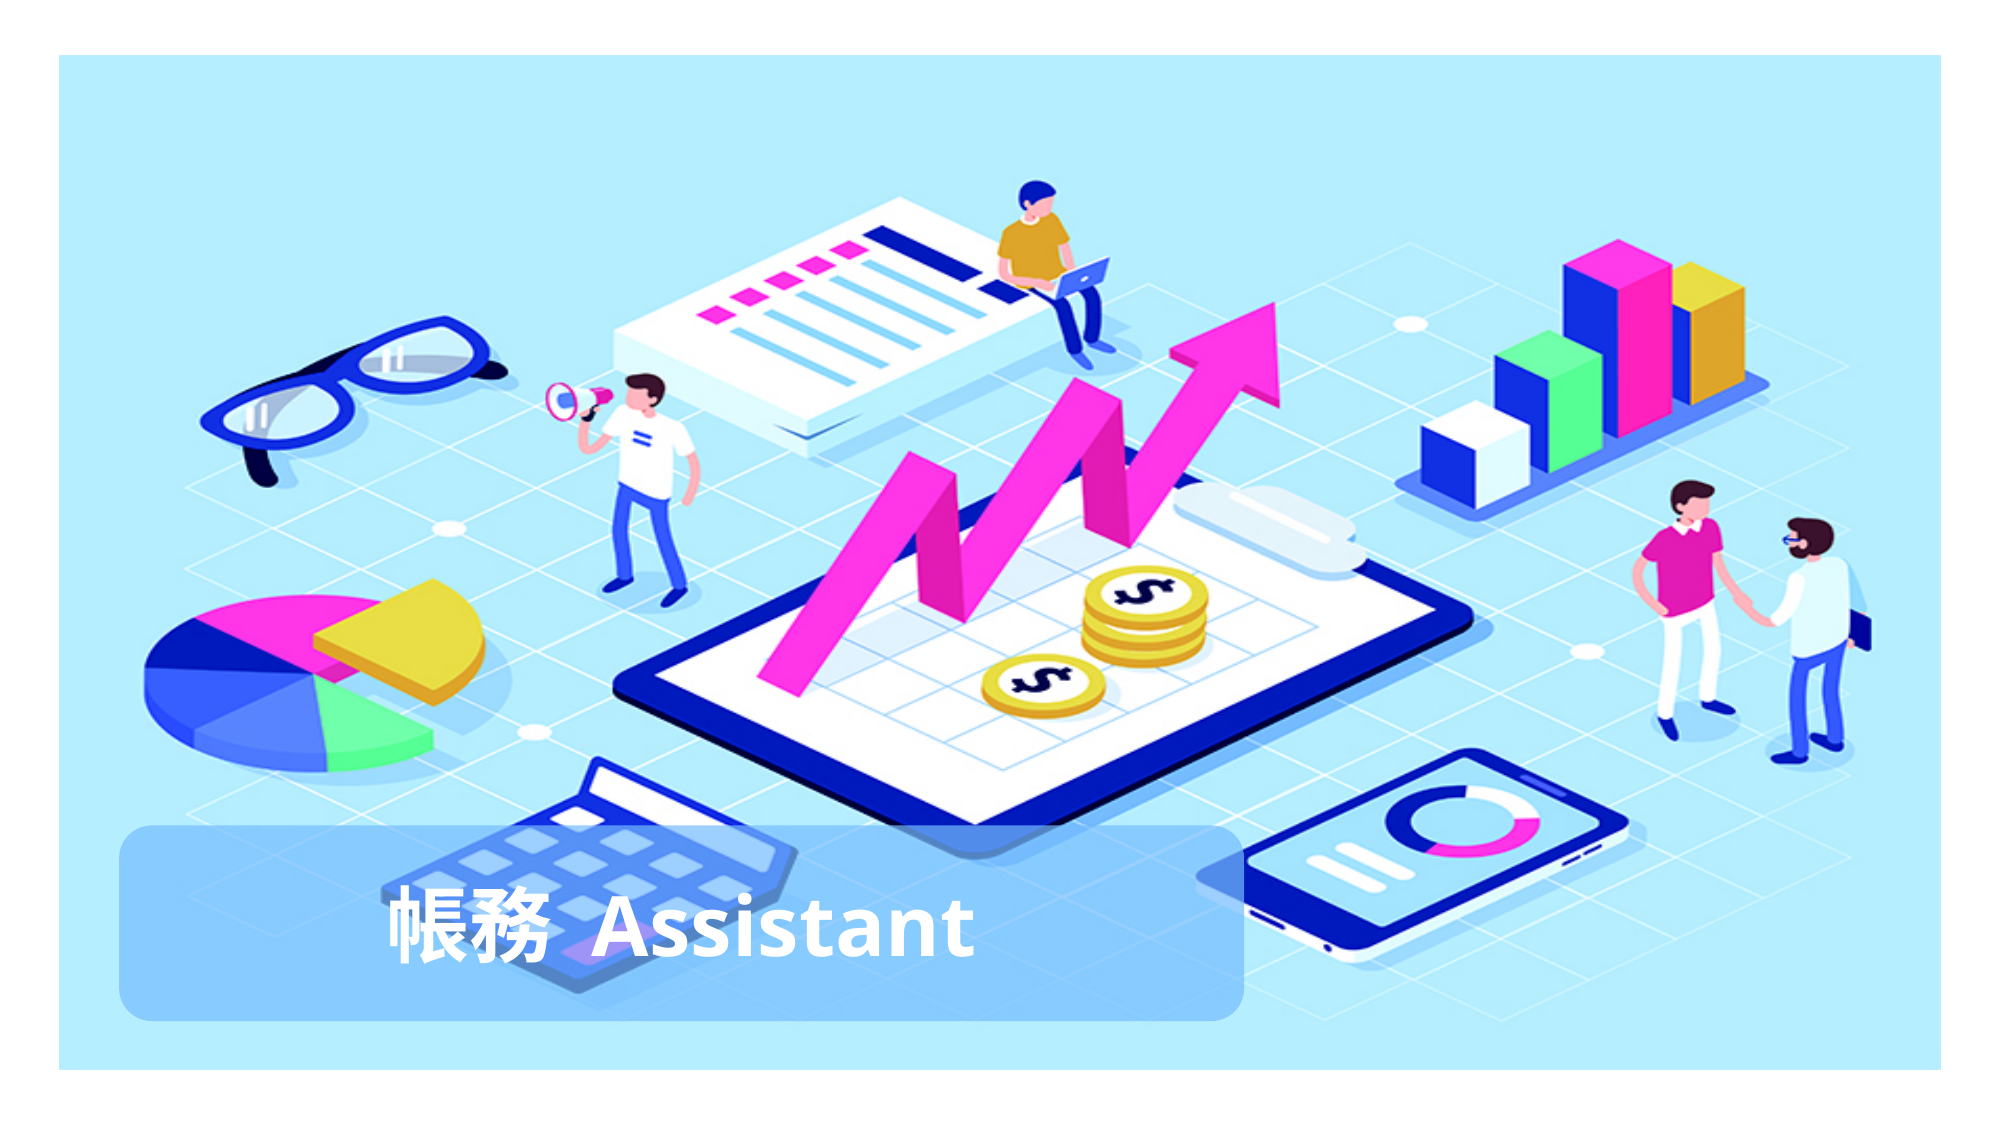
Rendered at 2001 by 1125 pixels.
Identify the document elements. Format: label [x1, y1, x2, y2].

picture [59, 55, 1941, 1070]
